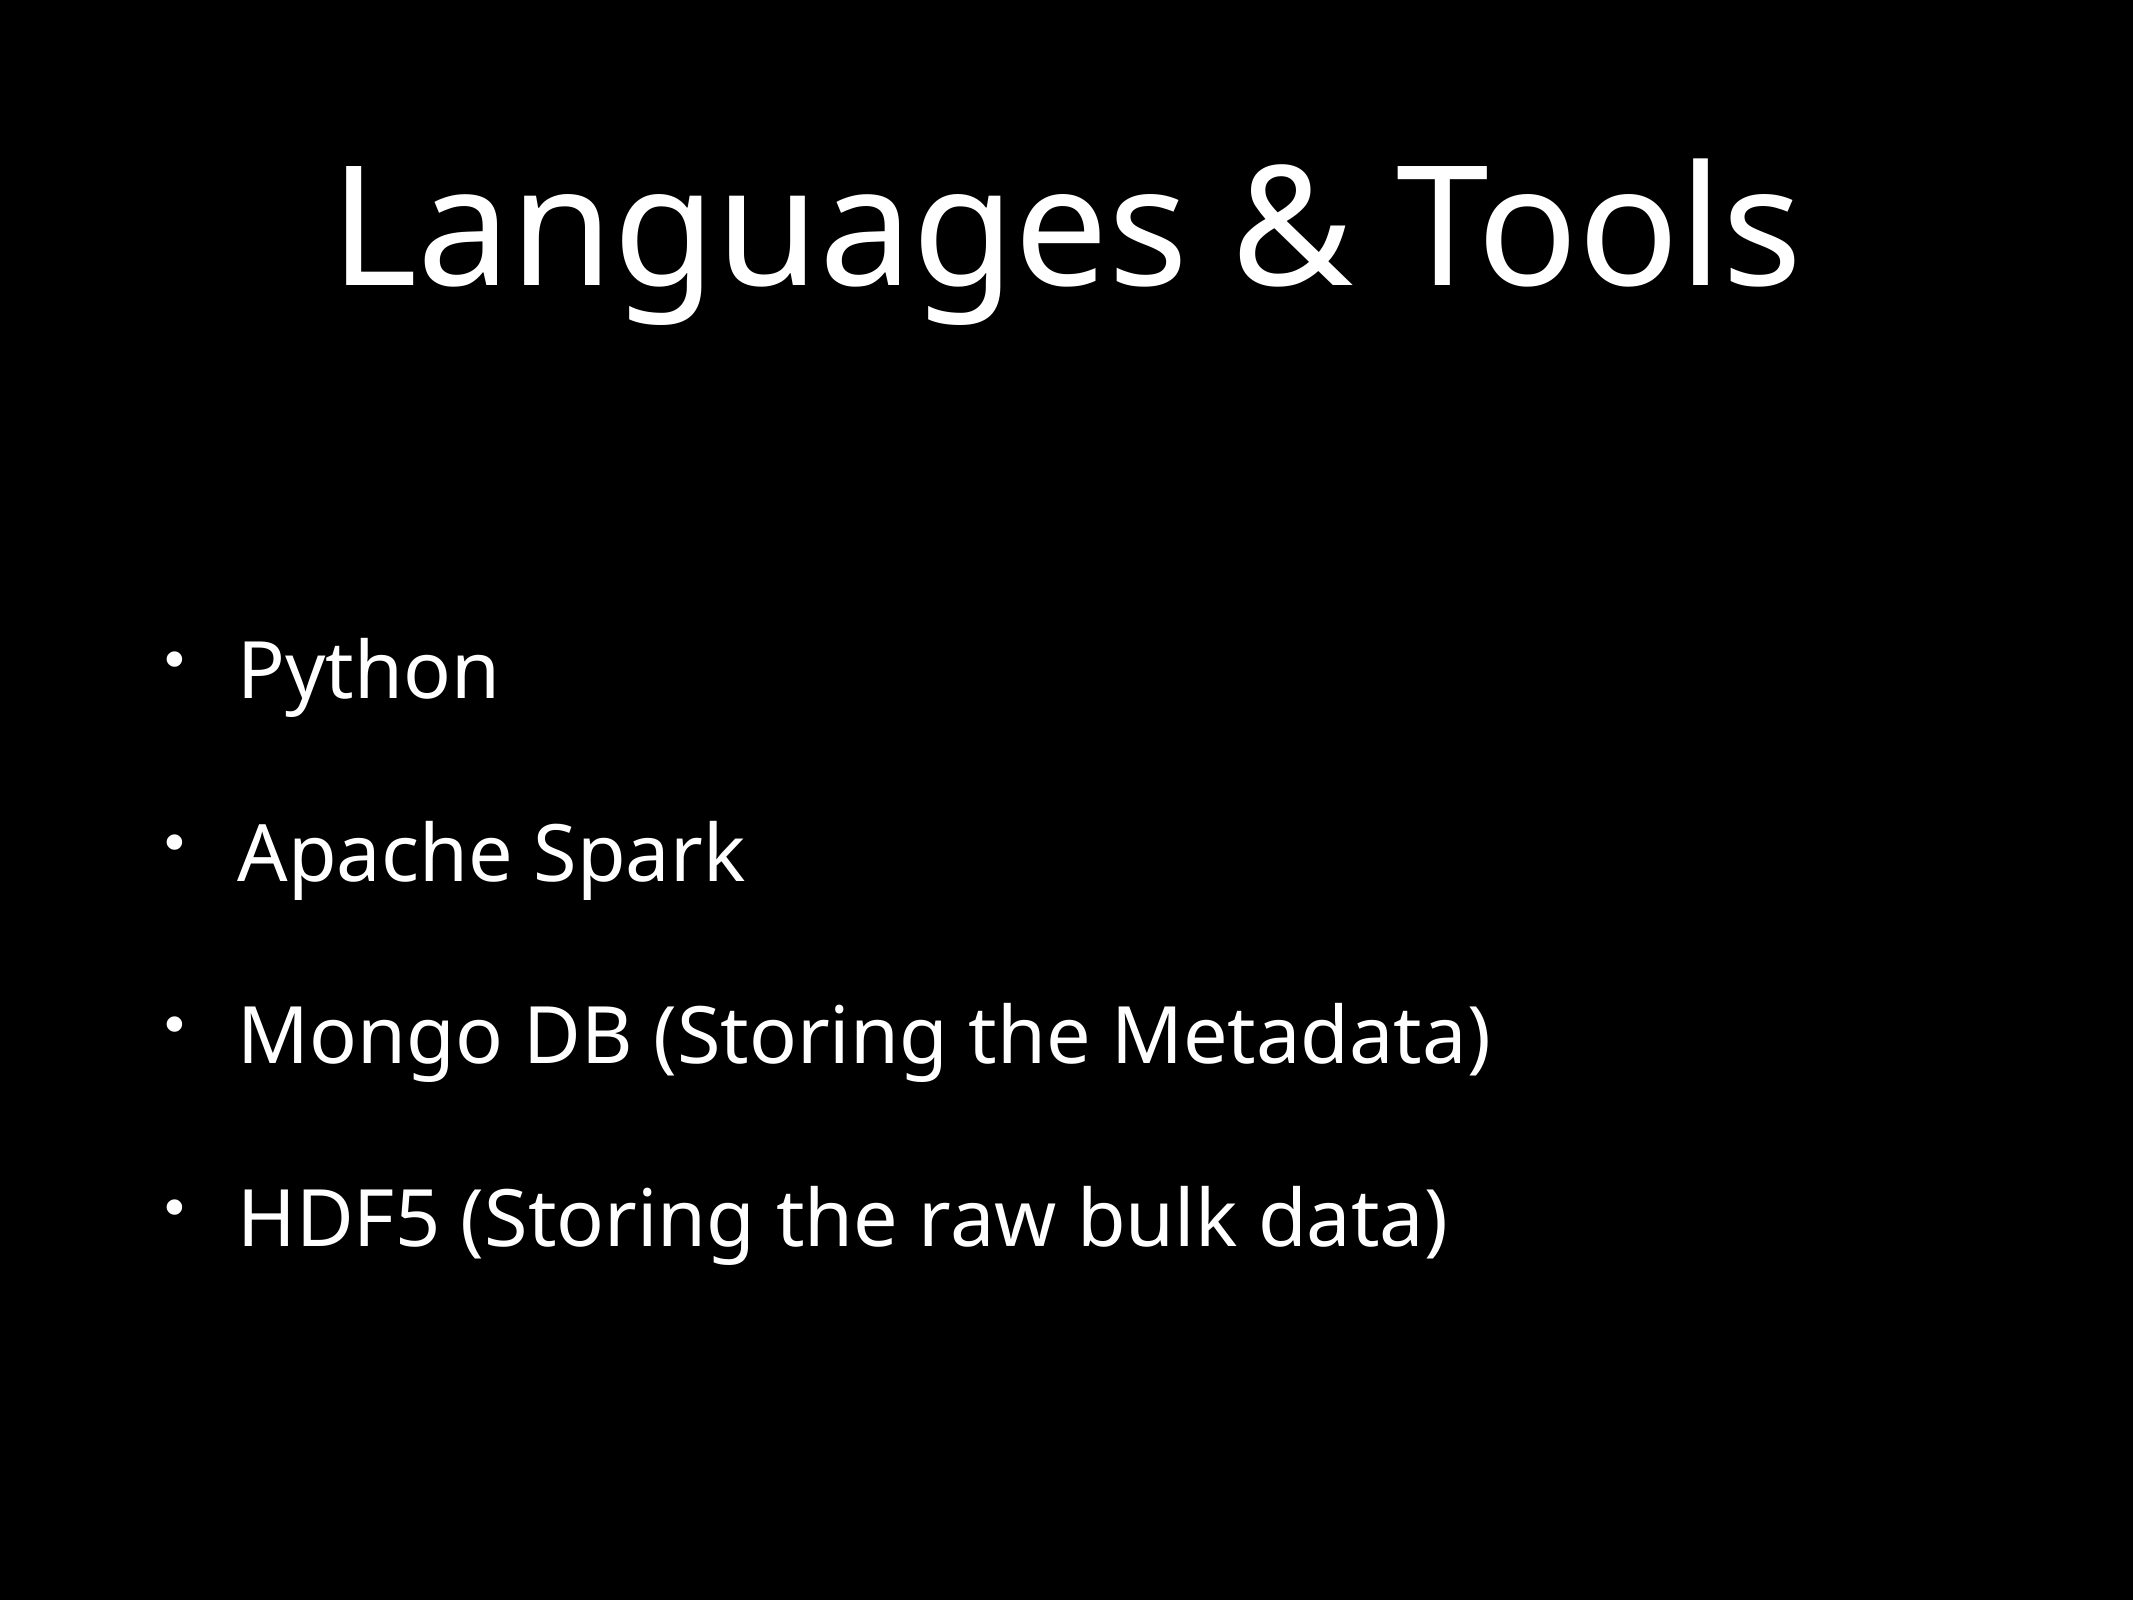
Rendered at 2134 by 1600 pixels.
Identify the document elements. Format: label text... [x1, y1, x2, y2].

title Languages & Tools [155, 41, 1978, 397]
list Python Apache Spark Mongo DB (Storing the Metadata) HDF5 (Storing the raw bulk data) [155, 424, 1978, 1457]
